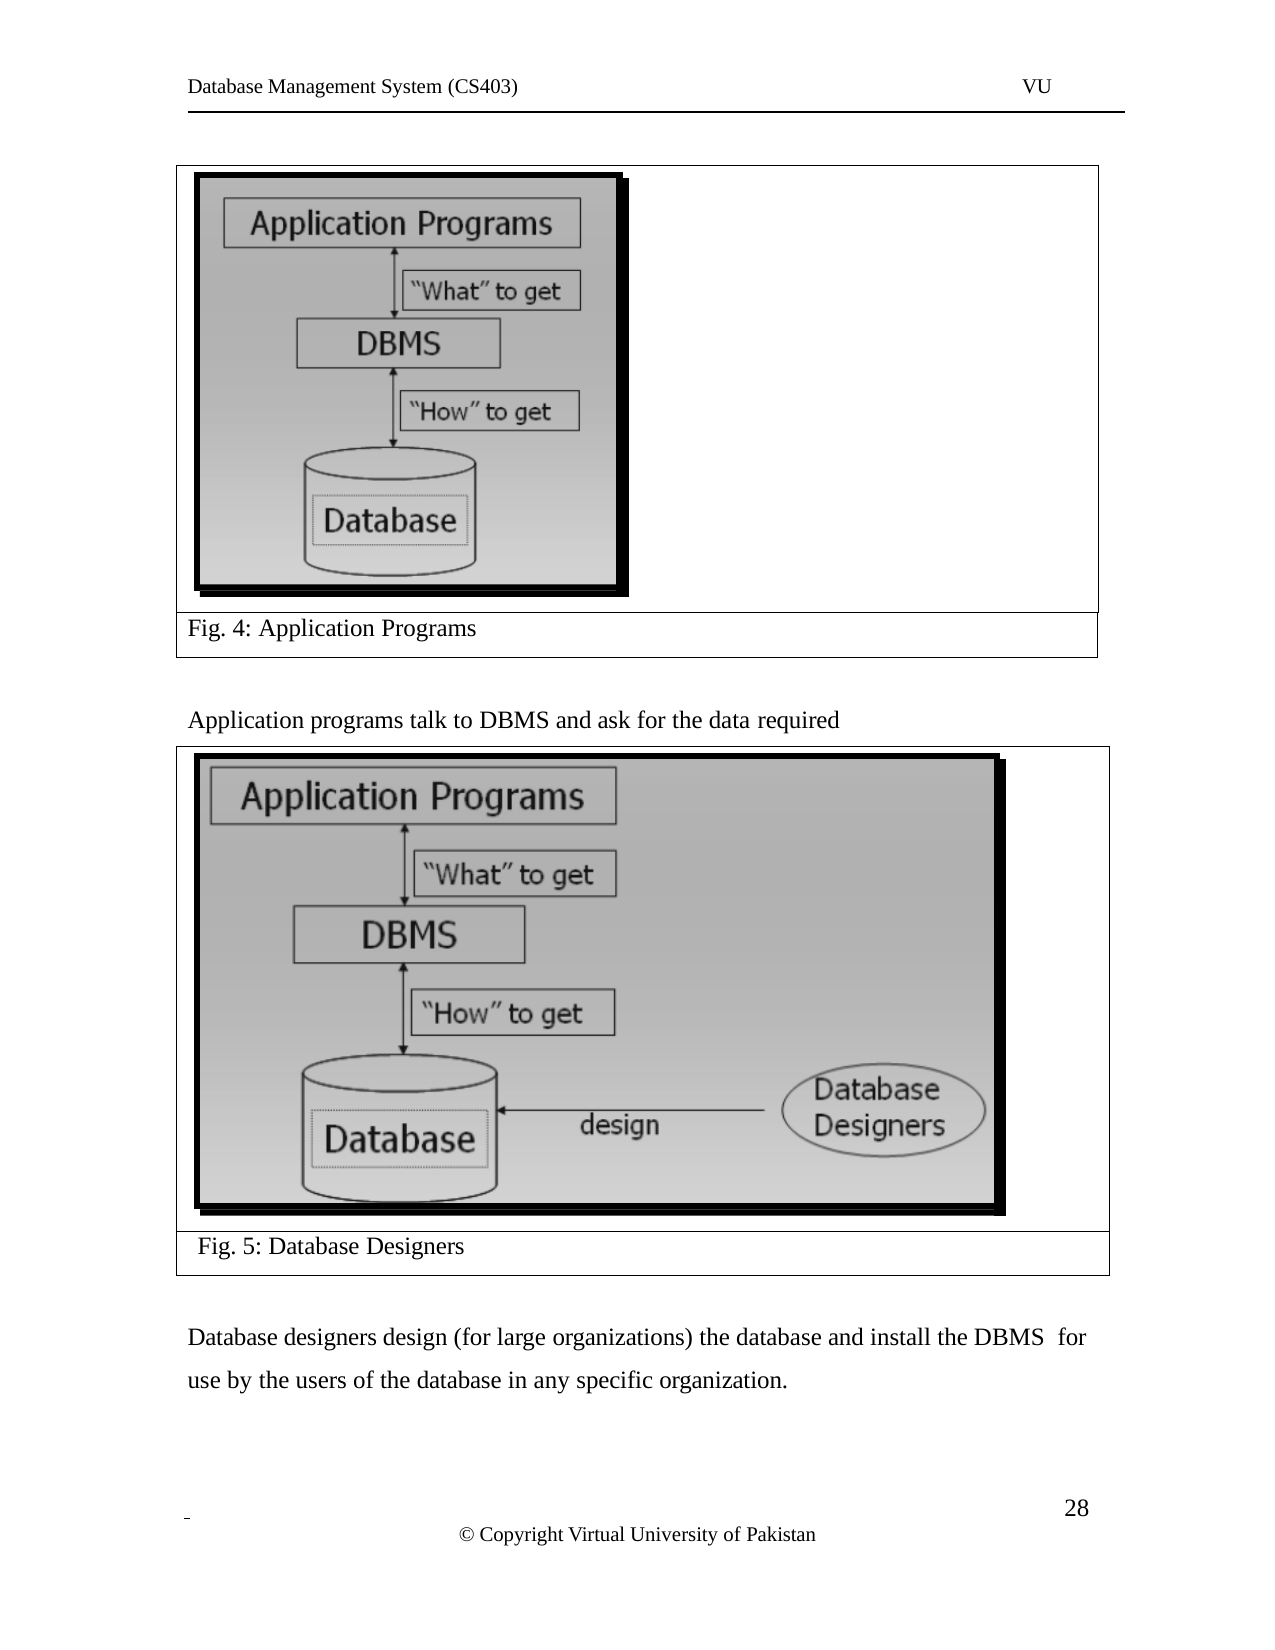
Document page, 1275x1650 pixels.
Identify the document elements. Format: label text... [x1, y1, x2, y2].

text_box [199, 584, 617, 591]
text_box Database Management System (CS403) [185, 72, 523, 99]
text_box [200, 1203, 994, 1210]
text_box Fig. 5: Database Designers Database designers design (for large organizations) the database and install the DBMS for use by the users of the database in any specific organization. [185, 1229, 1092, 1394]
text_box VU [1020, 72, 1055, 99]
text_box [200, 1210, 994, 1216]
text_box [199, 591, 617, 597]
text_box [200, 759, 994, 1203]
text_box Fig. 4: Application Programs Application programs talk to DBMS and ask for the data required [185, 611, 848, 734]
text_box 28 © Copyright Virtual University of Pakistan [182, 1494, 1092, 1572]
text_box [200, 178, 617, 584]
